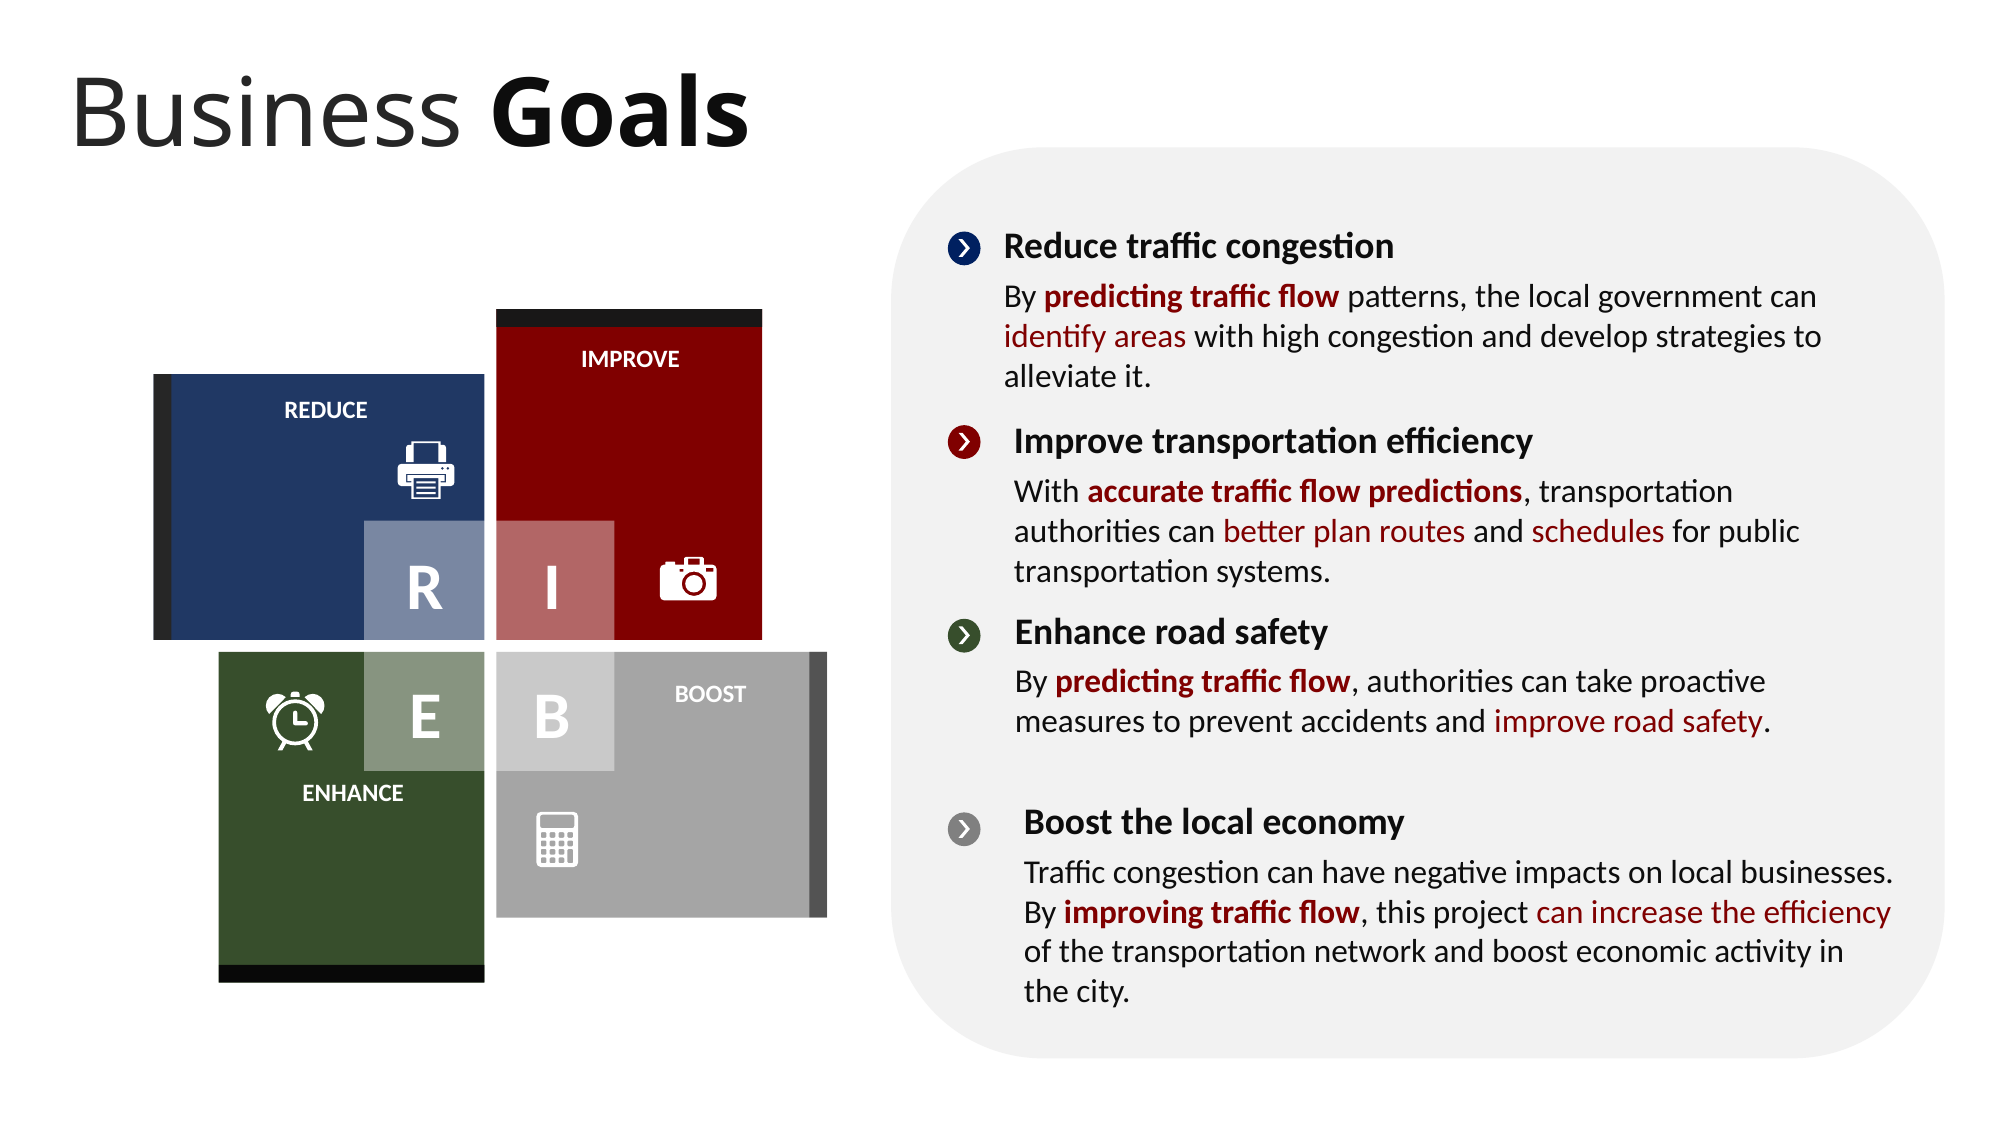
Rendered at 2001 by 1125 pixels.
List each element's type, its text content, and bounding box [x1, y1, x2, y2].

text_box [363, 519, 616, 772]
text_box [496, 651, 827, 918]
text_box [153, 374, 485, 640]
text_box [947, 213, 1912, 1020]
text_box [890, 146, 1946, 1060]
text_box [218, 651, 485, 983]
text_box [496, 309, 763, 640]
list Business Goals [53, 55, 1952, 175]
